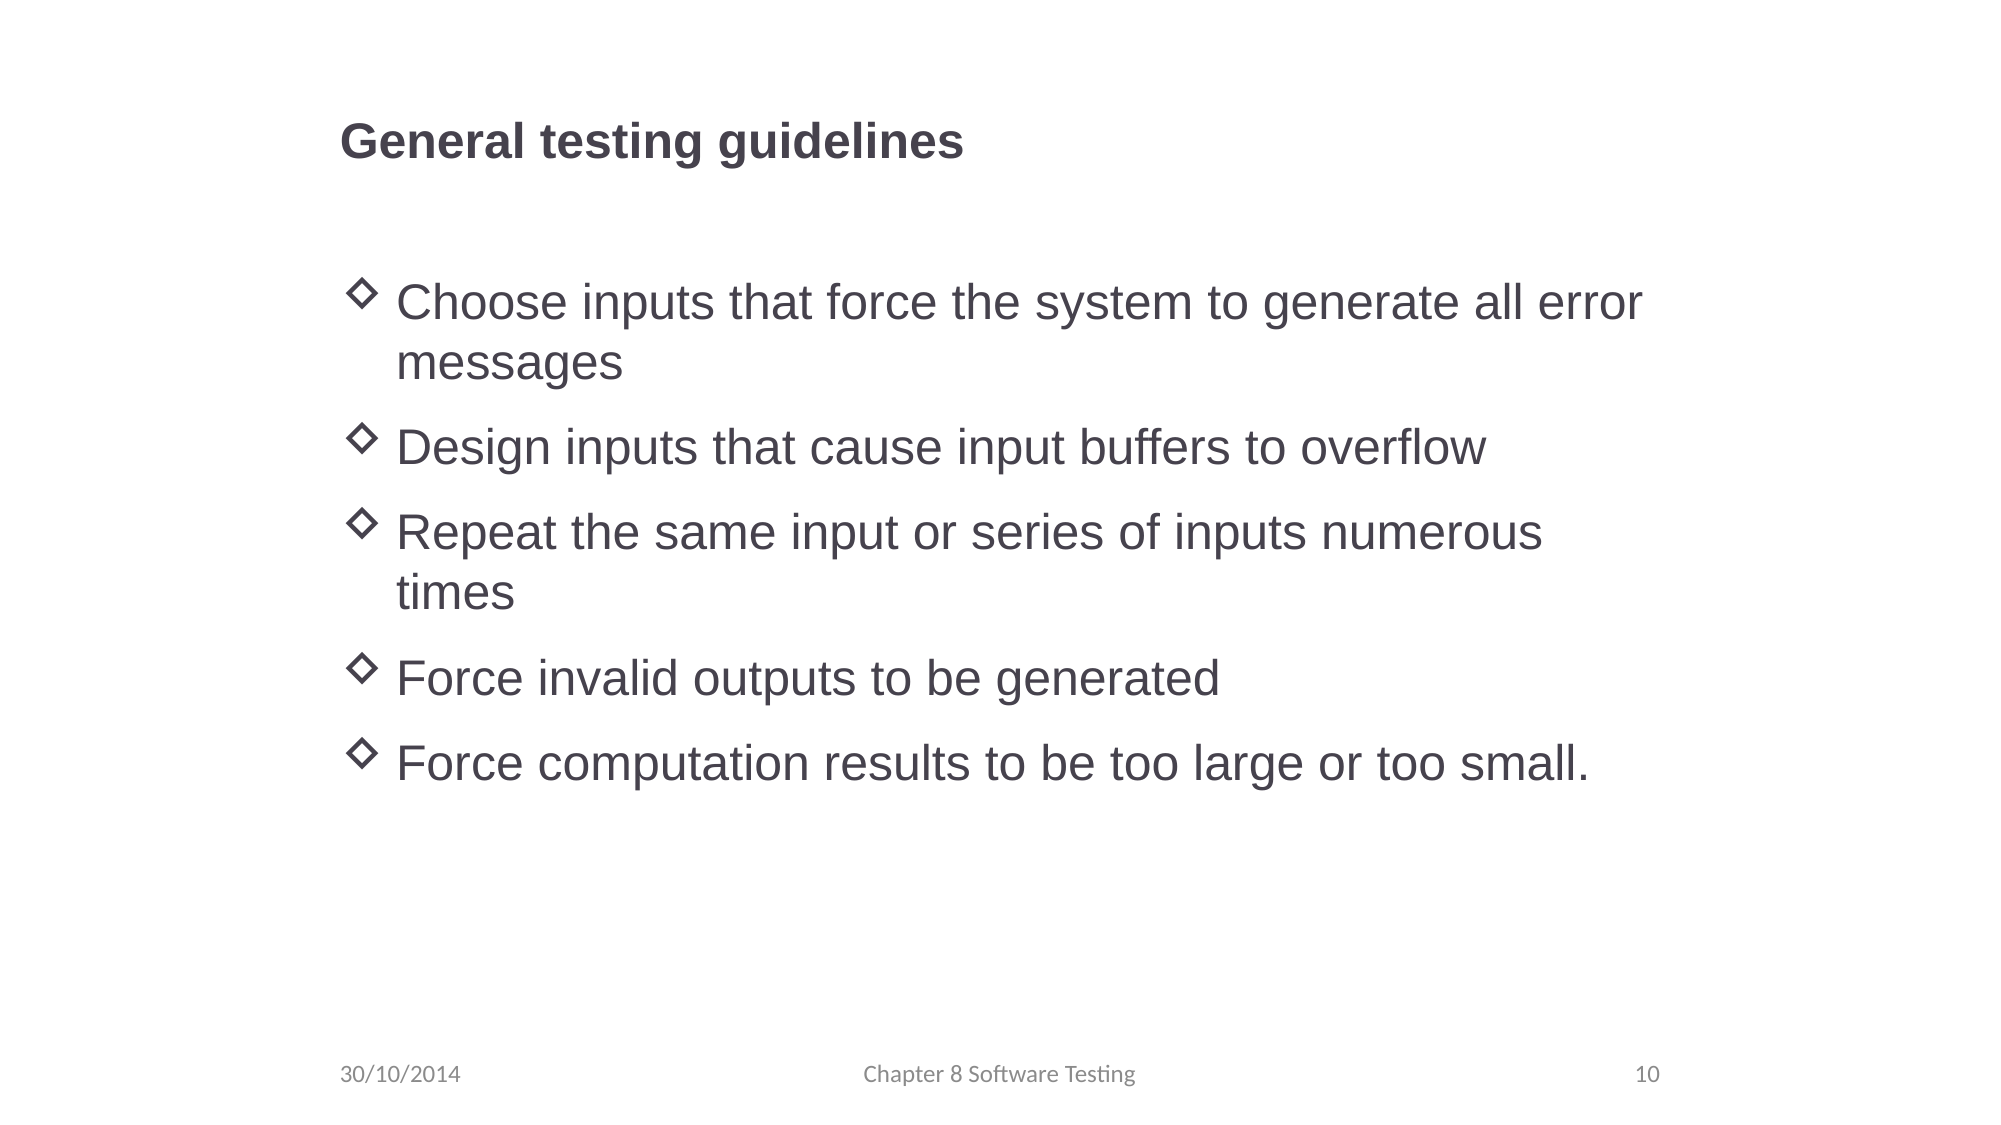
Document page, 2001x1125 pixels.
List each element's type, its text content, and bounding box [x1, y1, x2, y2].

text_box <number> [1324, 1042, 1675, 1103]
text_box 30/10/2014 [324, 1042, 675, 1103]
text_box Choose inputs that force the system to generate all error messages Design inputs that cause input buffers to overflow Repeat the same input or series of inputs numerous times Force invalid outputs to be generated Force computation results to be too large or too small. [324, 262, 1675, 1005]
text_box Chapter 8 Software Testing [762, 1042, 1238, 1103]
text_box General testing guidelines [324, 45, 1522, 233]
